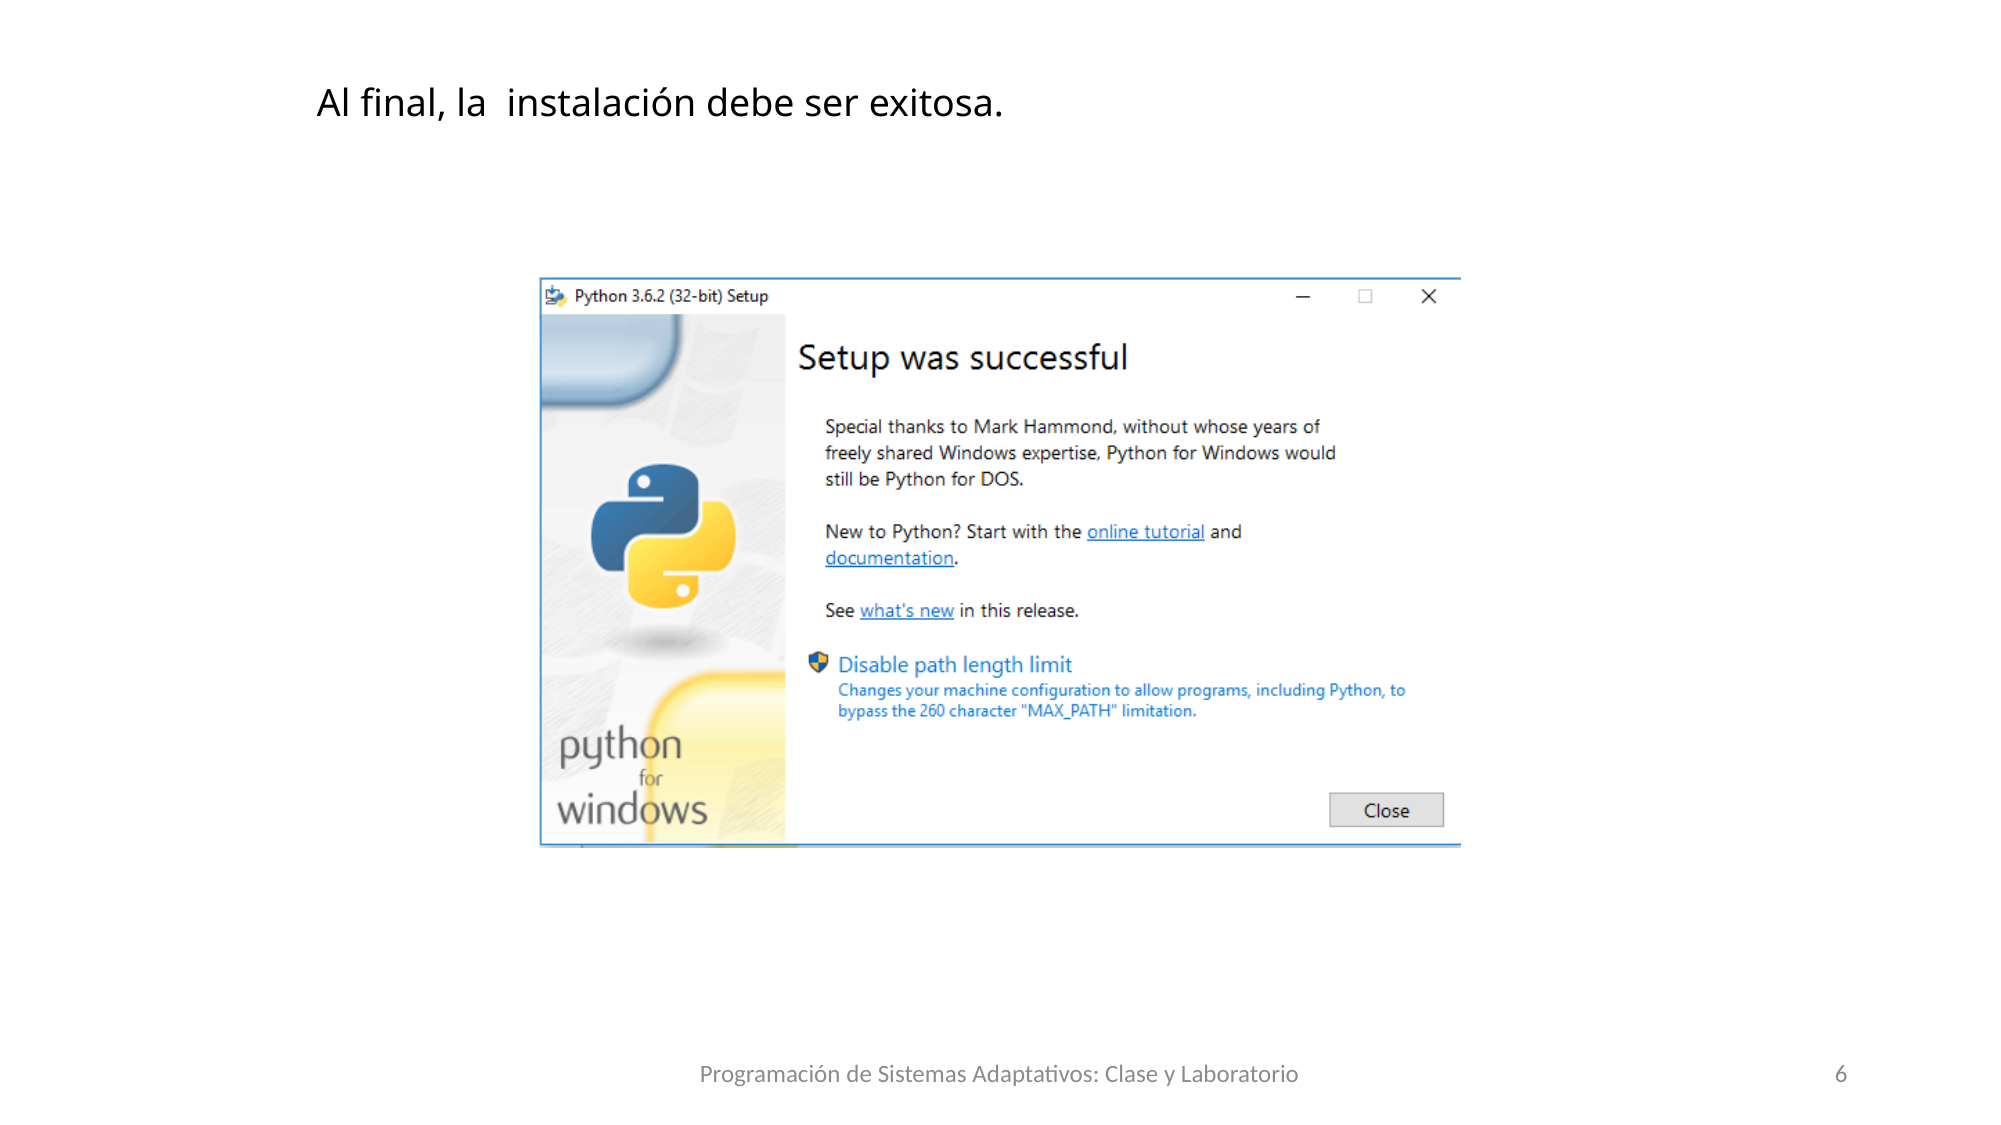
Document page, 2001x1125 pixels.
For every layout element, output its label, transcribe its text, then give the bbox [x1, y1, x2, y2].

slide_number 6 [1412, 1042, 1863, 1103]
footer Programación de Sistemas Adaptativos: Clase y Laboratorio [662, 1042, 1338, 1103]
picture [539, 277, 1461, 848]
text_box Al final, la instalación debe ser exitosa. [302, 71, 1603, 132]
